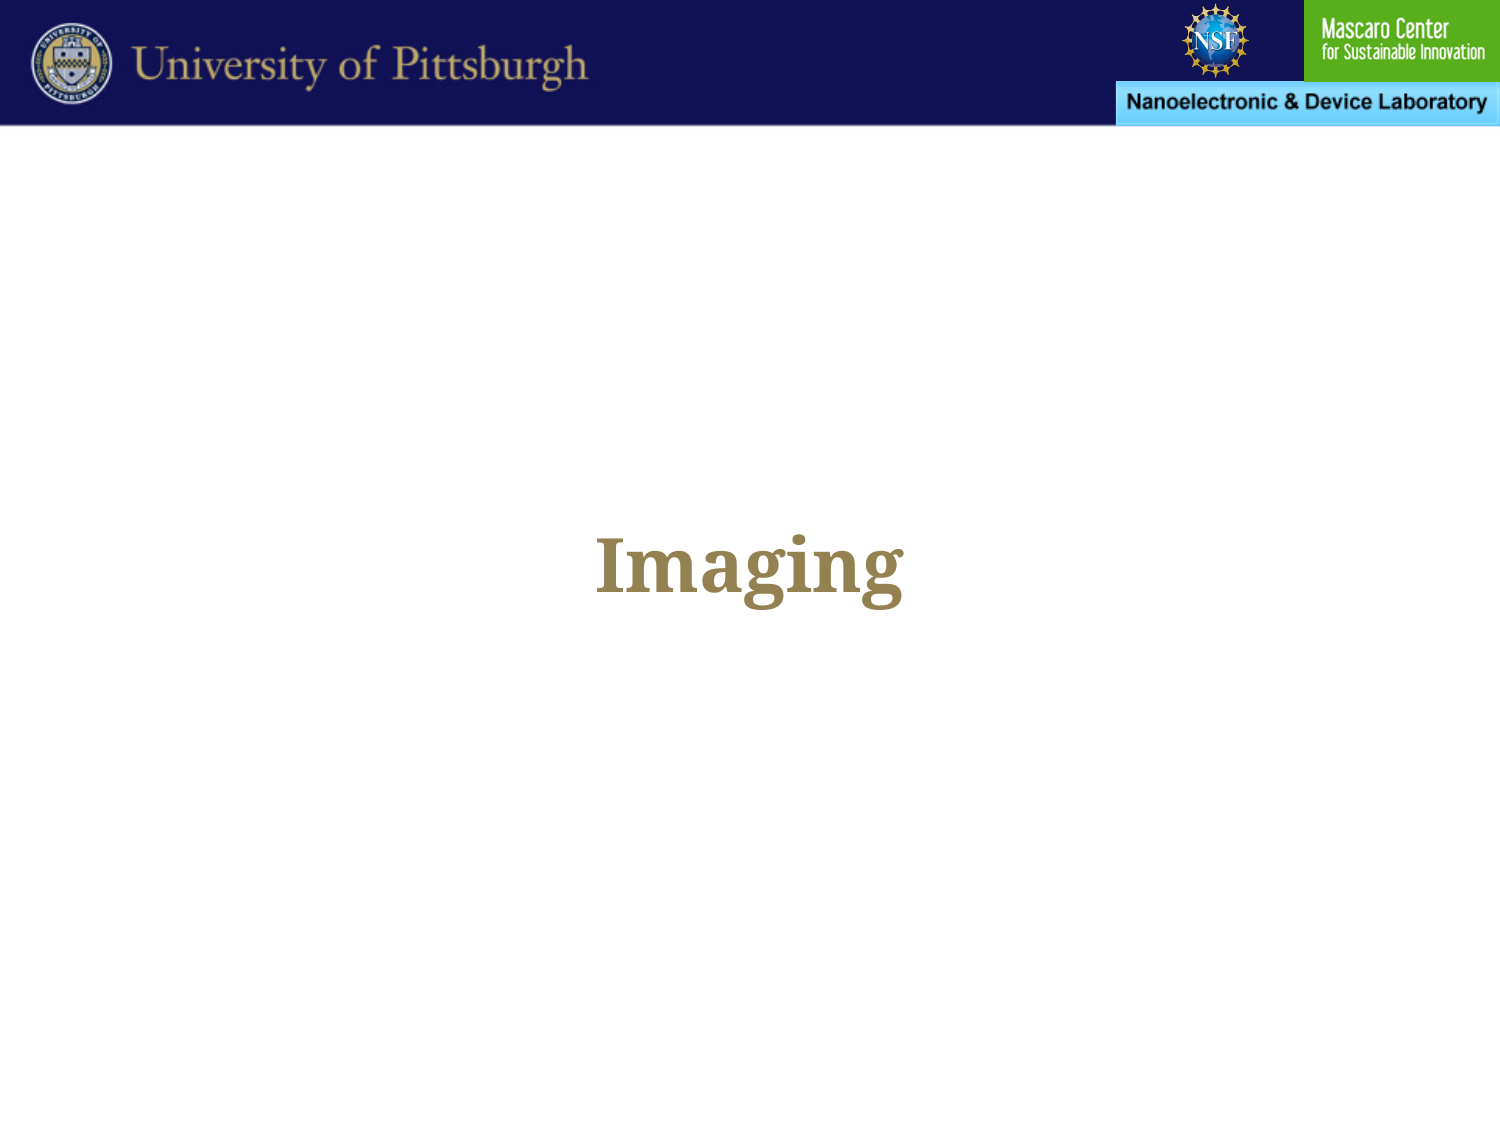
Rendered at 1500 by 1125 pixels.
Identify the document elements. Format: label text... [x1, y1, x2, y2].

title Imaging [126, 341, 1374, 784]
picture [0, 0, 1500, 1125]
